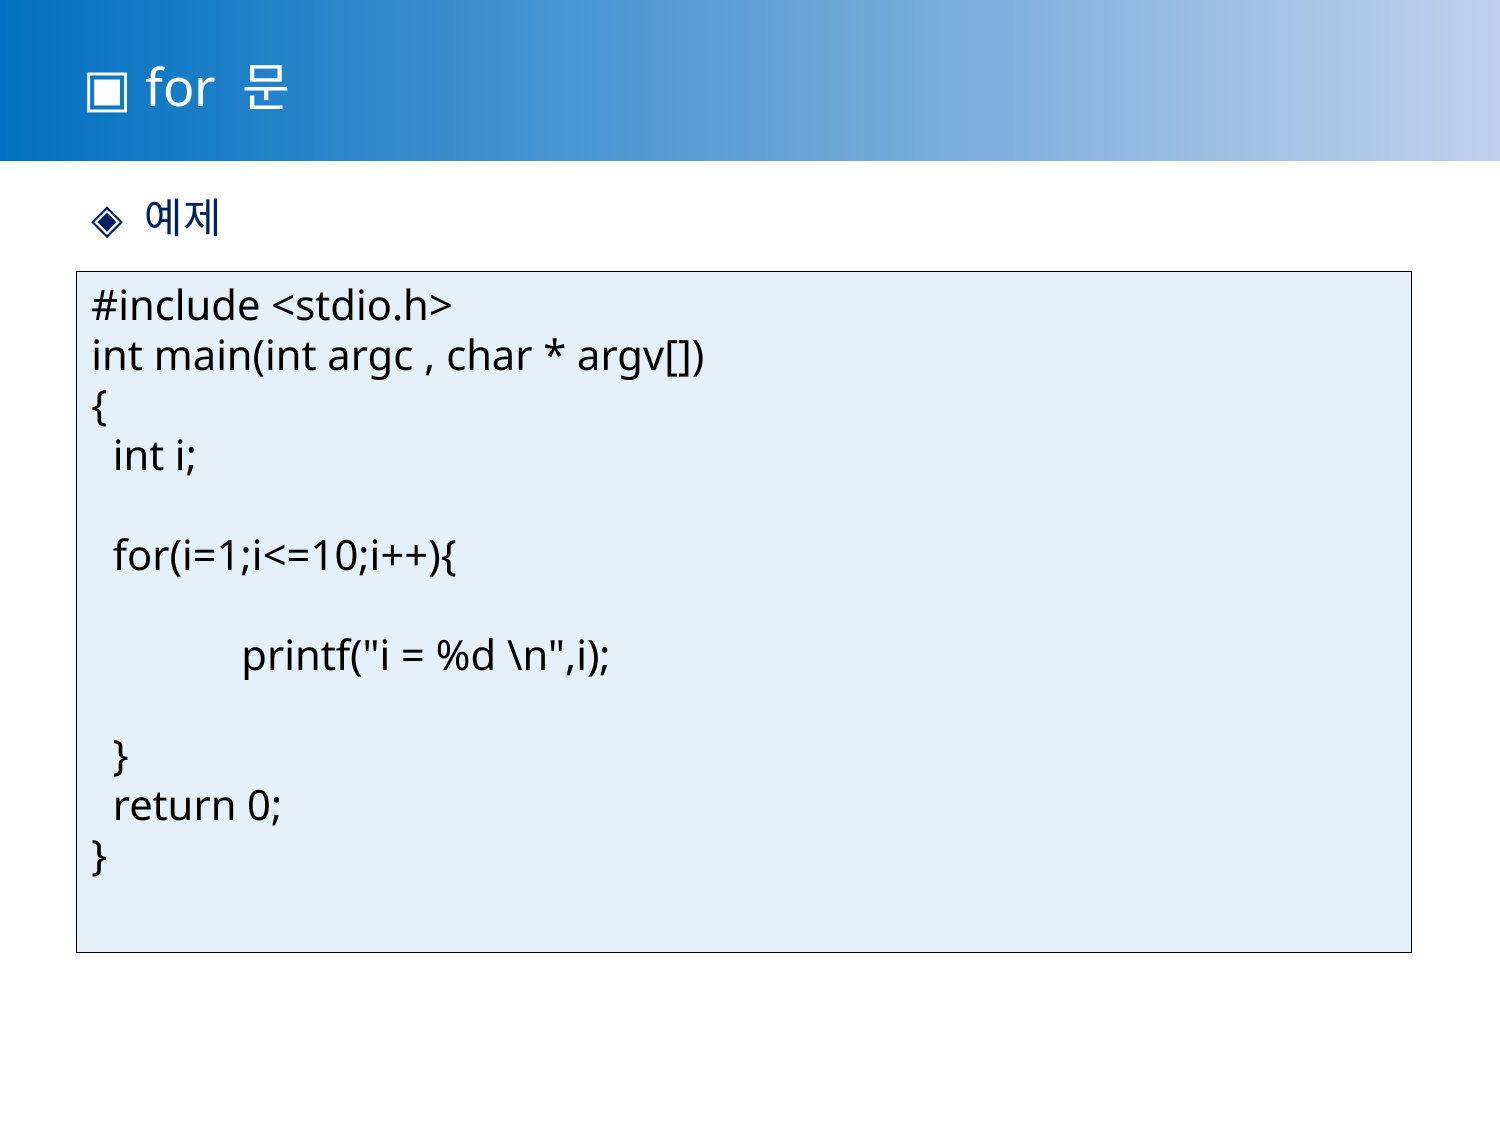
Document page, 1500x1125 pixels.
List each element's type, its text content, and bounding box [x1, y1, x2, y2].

text_box ◈ 예제 [67, 184, 1424, 250]
text_box #include <stdio.h> int main(int argc , char * argv[]) { int i; for(i=1;i<=10;i++){ printf("i = %d \n",i); } return 0; } [76, 271, 1412, 953]
text_box [410, 0, 414, 161]
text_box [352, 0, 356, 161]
text_box ▣ for 문 [67, 47, 306, 125]
